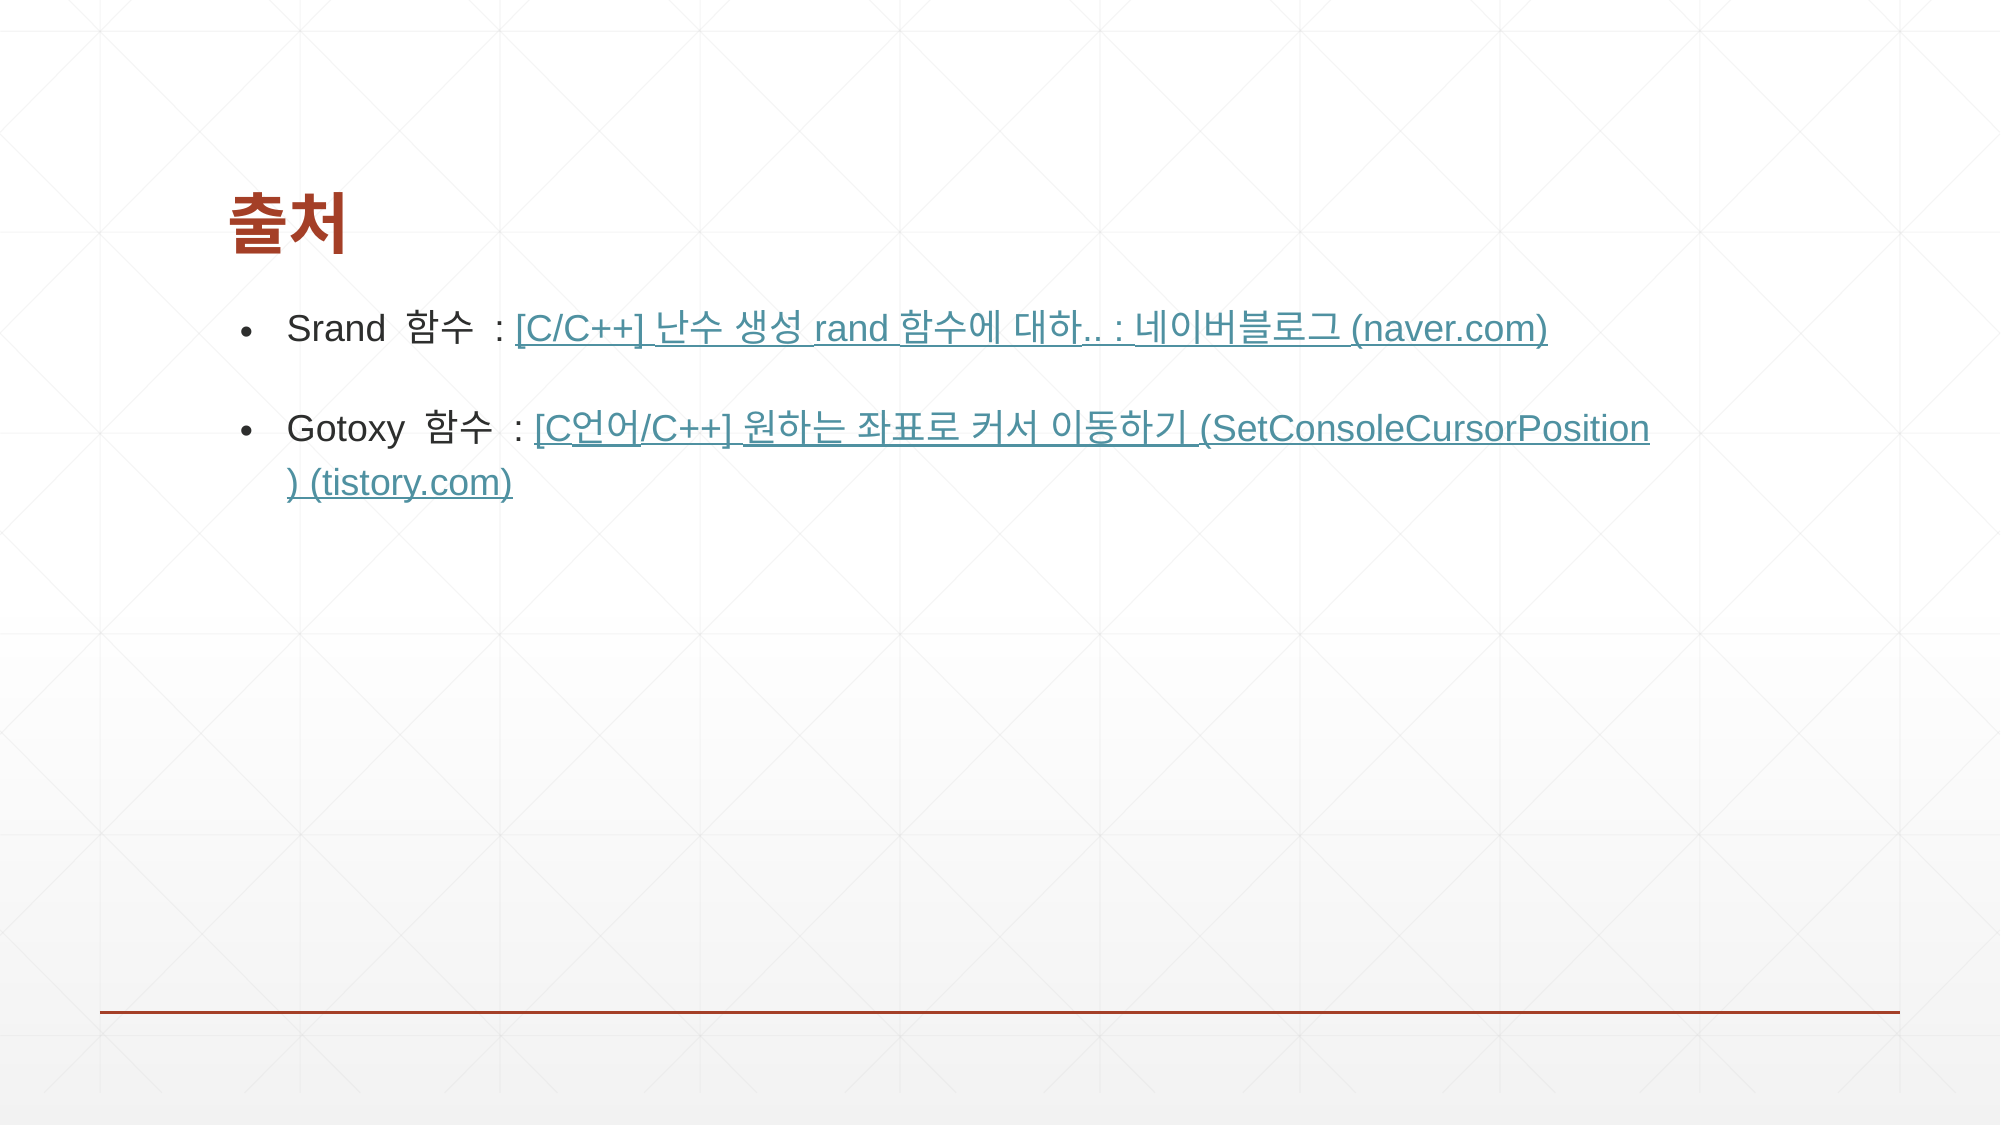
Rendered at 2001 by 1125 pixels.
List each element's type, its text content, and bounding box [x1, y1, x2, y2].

title 출처 [212, 82, 1788, 271]
text_box Srand 함수 : [C/C++] 난수 생성 rand 함수에 대하.. : 네이버블로그 (naver.com) Gotoxy 함수 : [C언어/C++] 원하는 좌표로 커서 이동하기 (SetConsoleCursorPosition) (tistory.com) [224, 296, 1696, 601]
